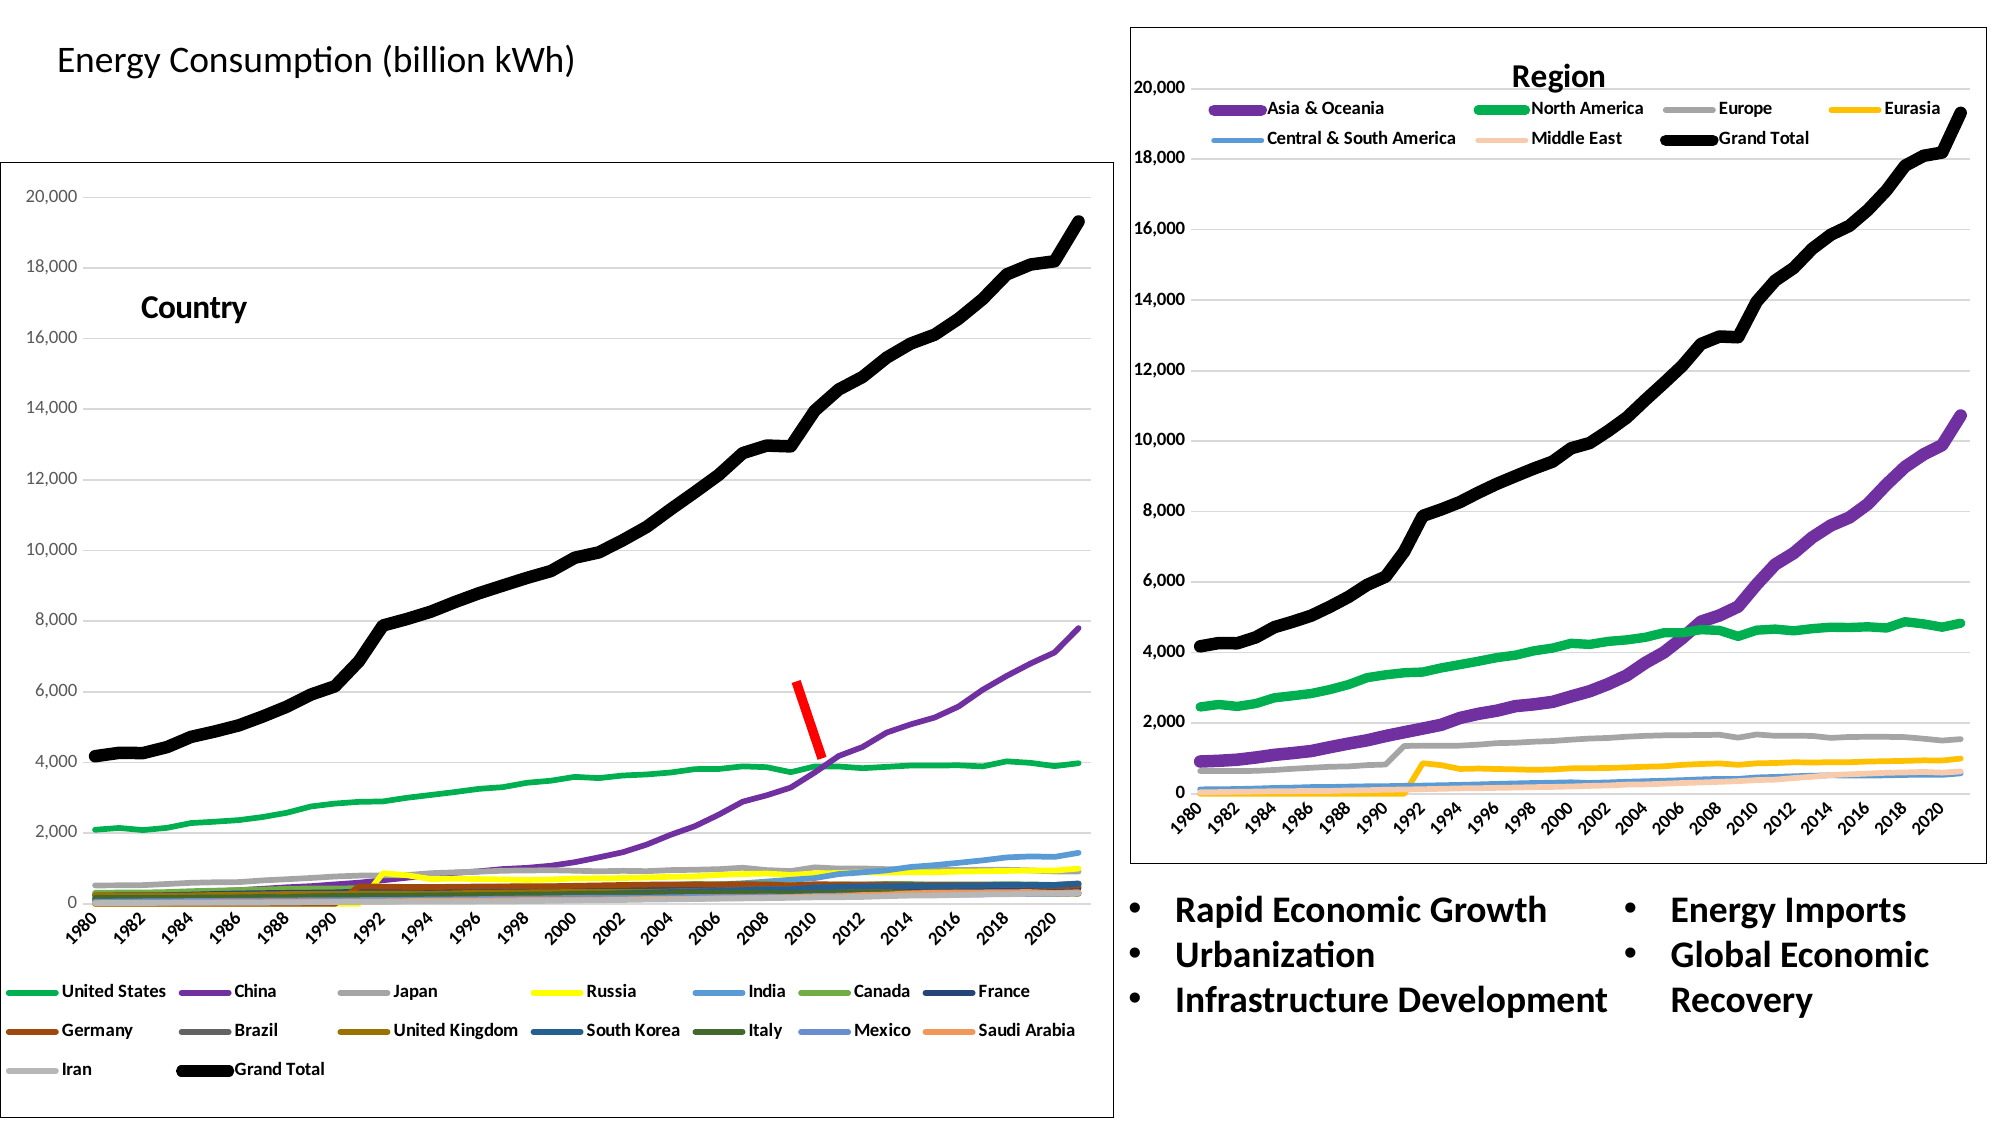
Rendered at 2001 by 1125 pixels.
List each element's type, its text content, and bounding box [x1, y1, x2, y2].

text_box Rapid Economic Growth Urbanization Infrastructure Development [1114, 877, 1631, 1072]
chart [0, 162, 1114, 1118]
chart [1130, 27, 1987, 864]
text_box Energy Consumption (billion kWh) [42, 27, 926, 87]
text_box Energy Imports Global Economic Recovery [1609, 877, 1987, 1027]
